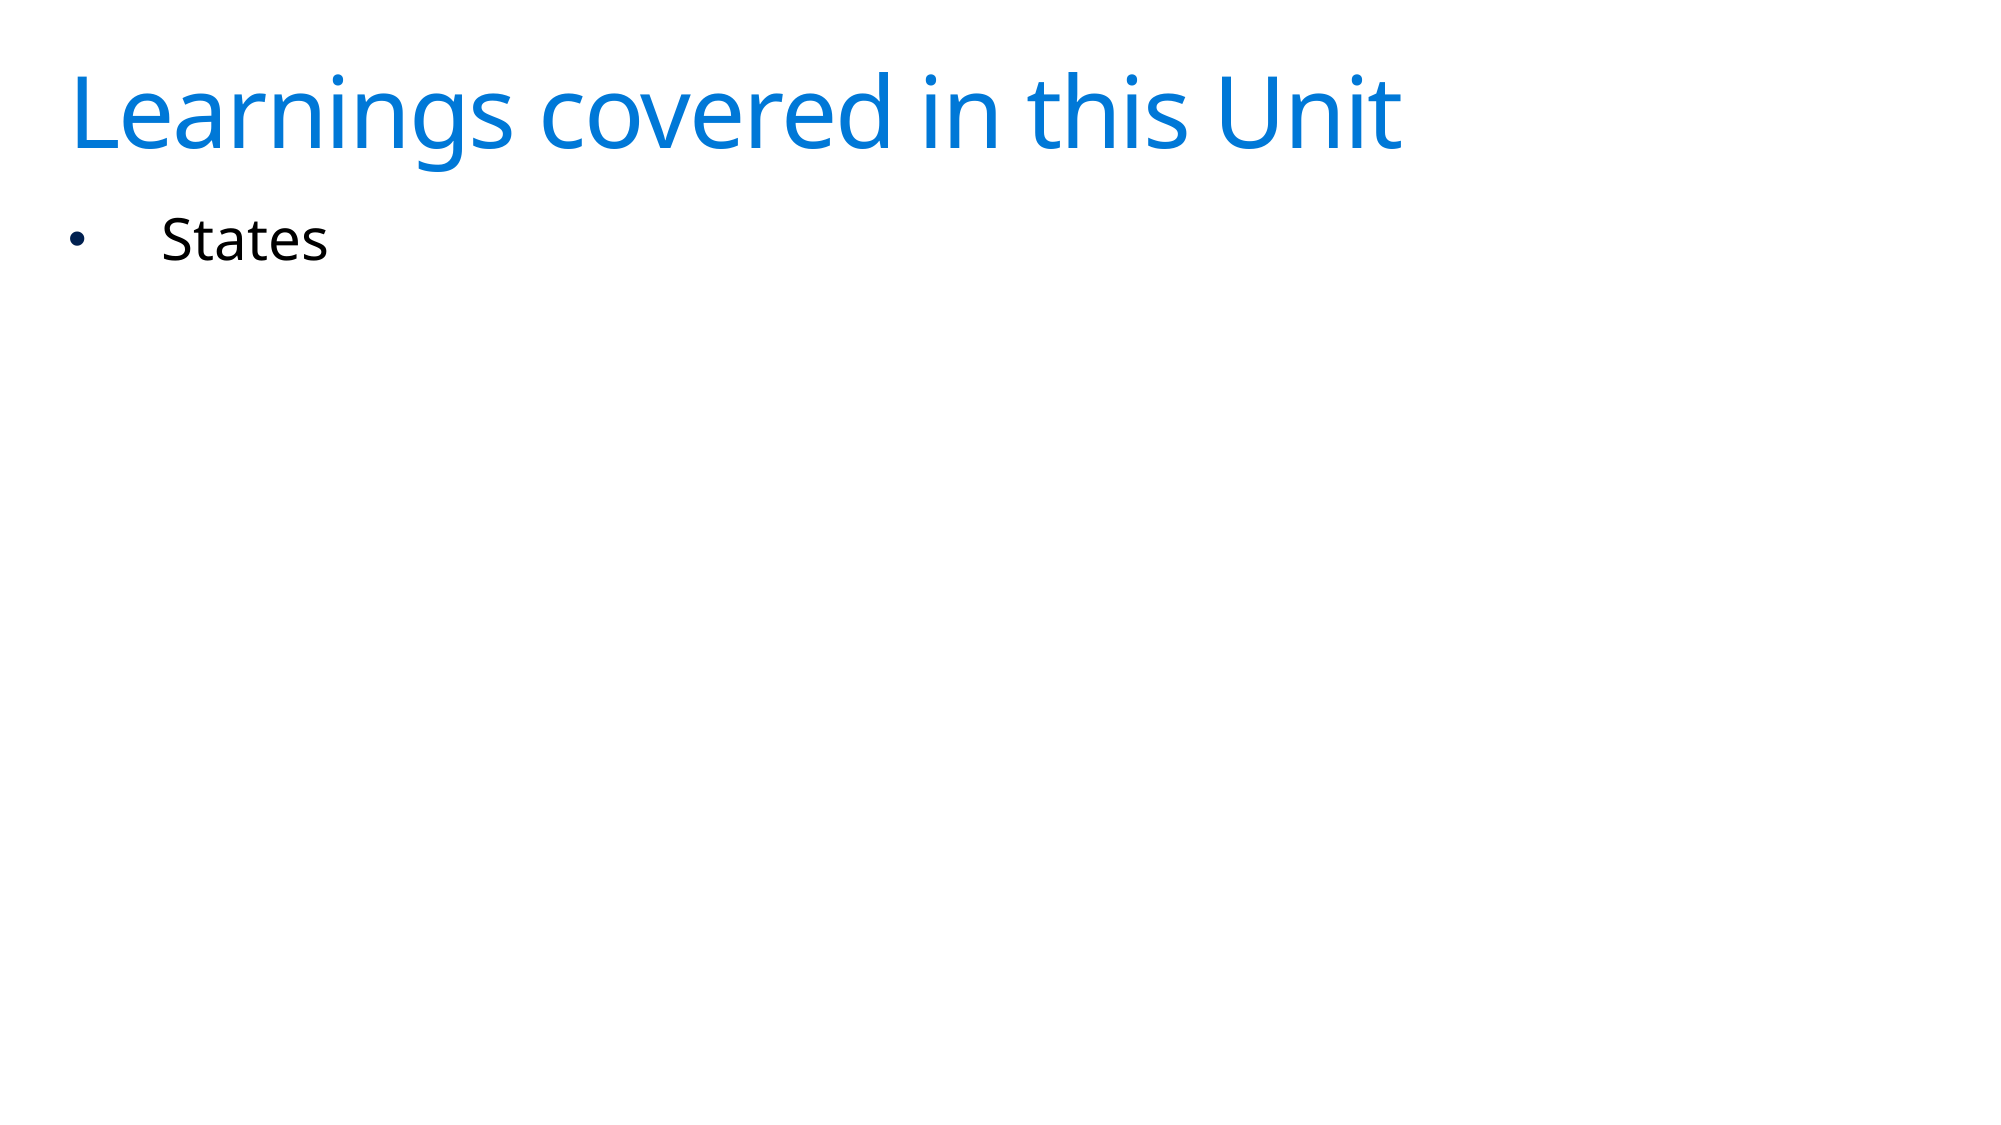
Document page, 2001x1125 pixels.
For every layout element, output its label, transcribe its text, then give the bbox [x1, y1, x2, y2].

title Learnings covered in this Unit [44, 47, 1957, 196]
list States [44, 196, 1956, 507]
